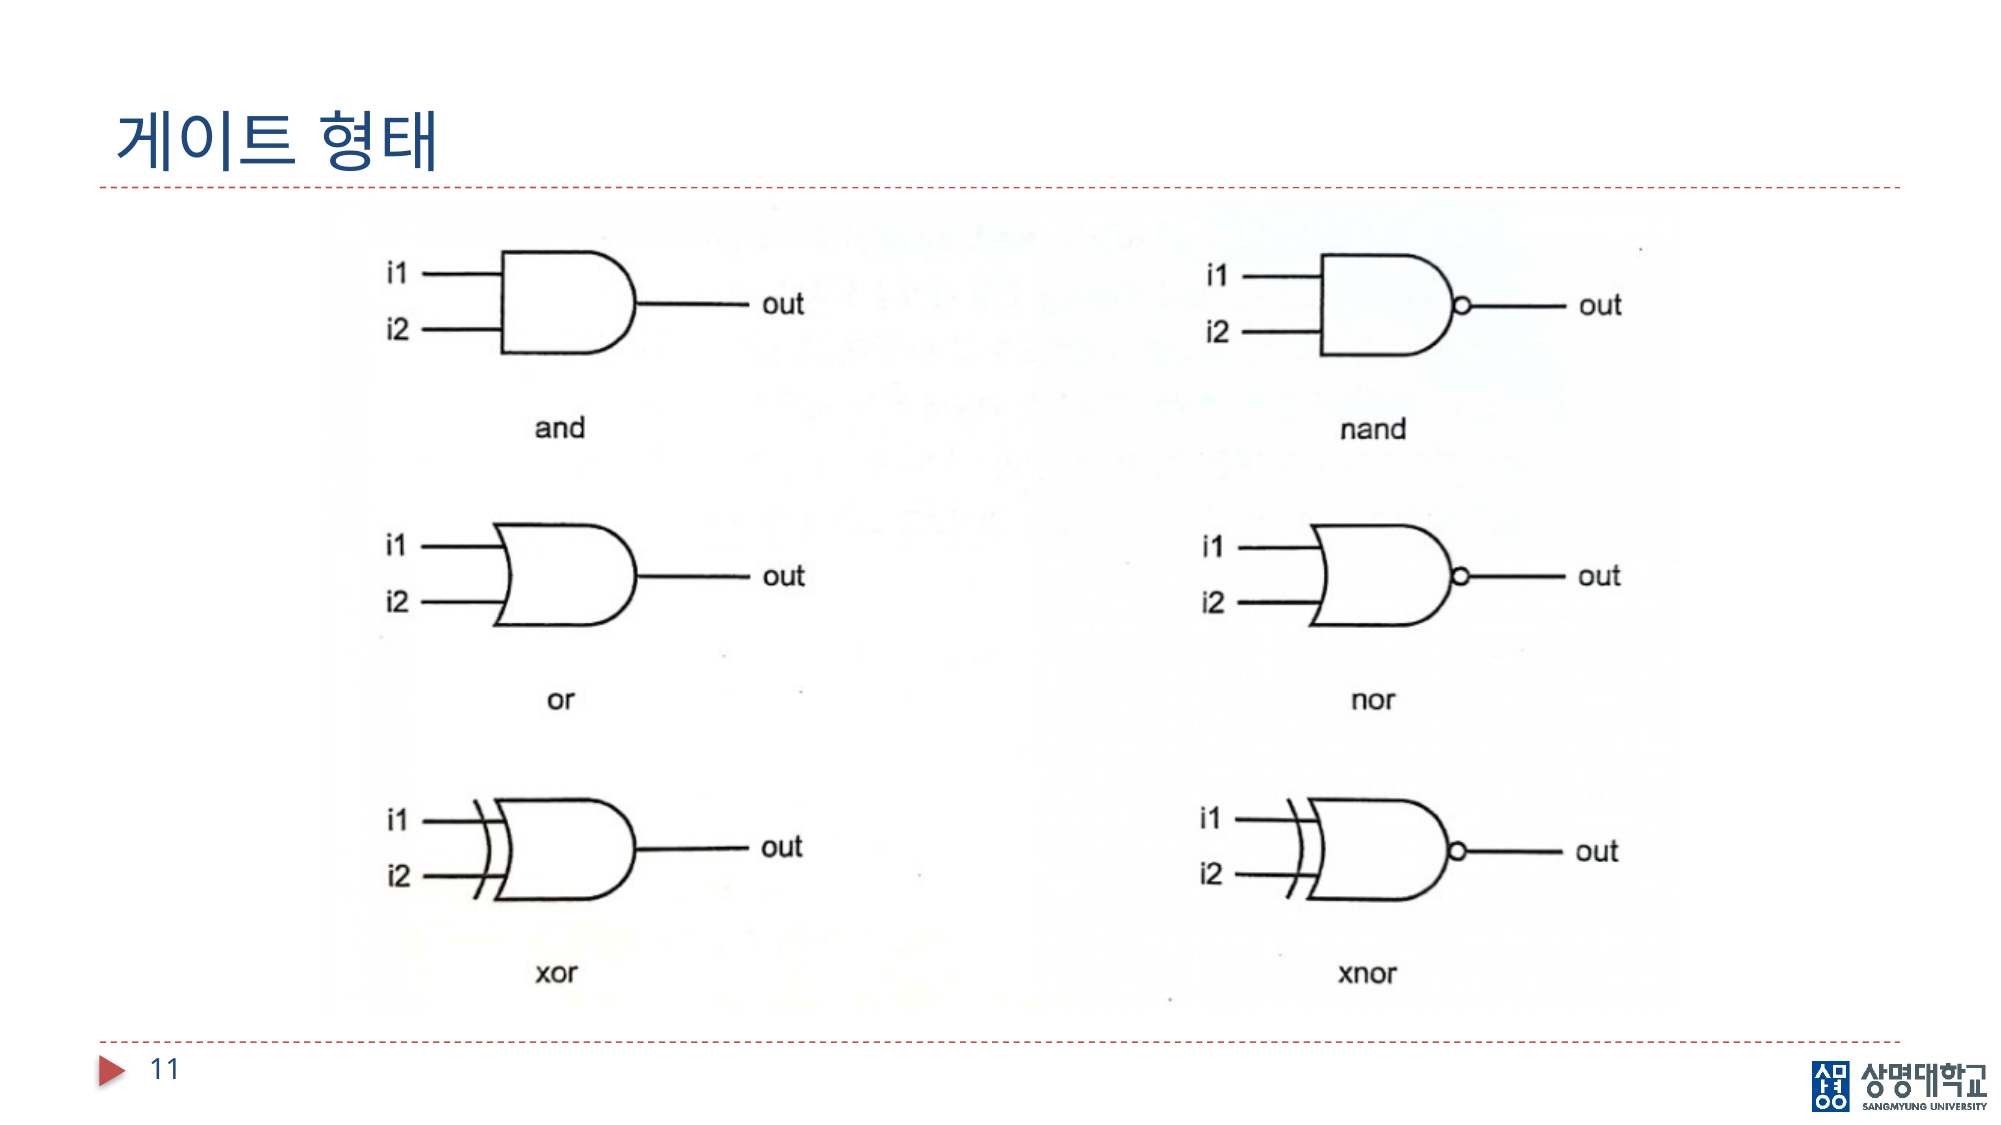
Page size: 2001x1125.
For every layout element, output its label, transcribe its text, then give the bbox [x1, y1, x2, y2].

title 게이트 형태 [99, 24, 1900, 188]
picture [1812, 1061, 1987, 1112]
slide_number 11 [133, 1042, 568, 1103]
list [321, 199, 1679, 1011]
